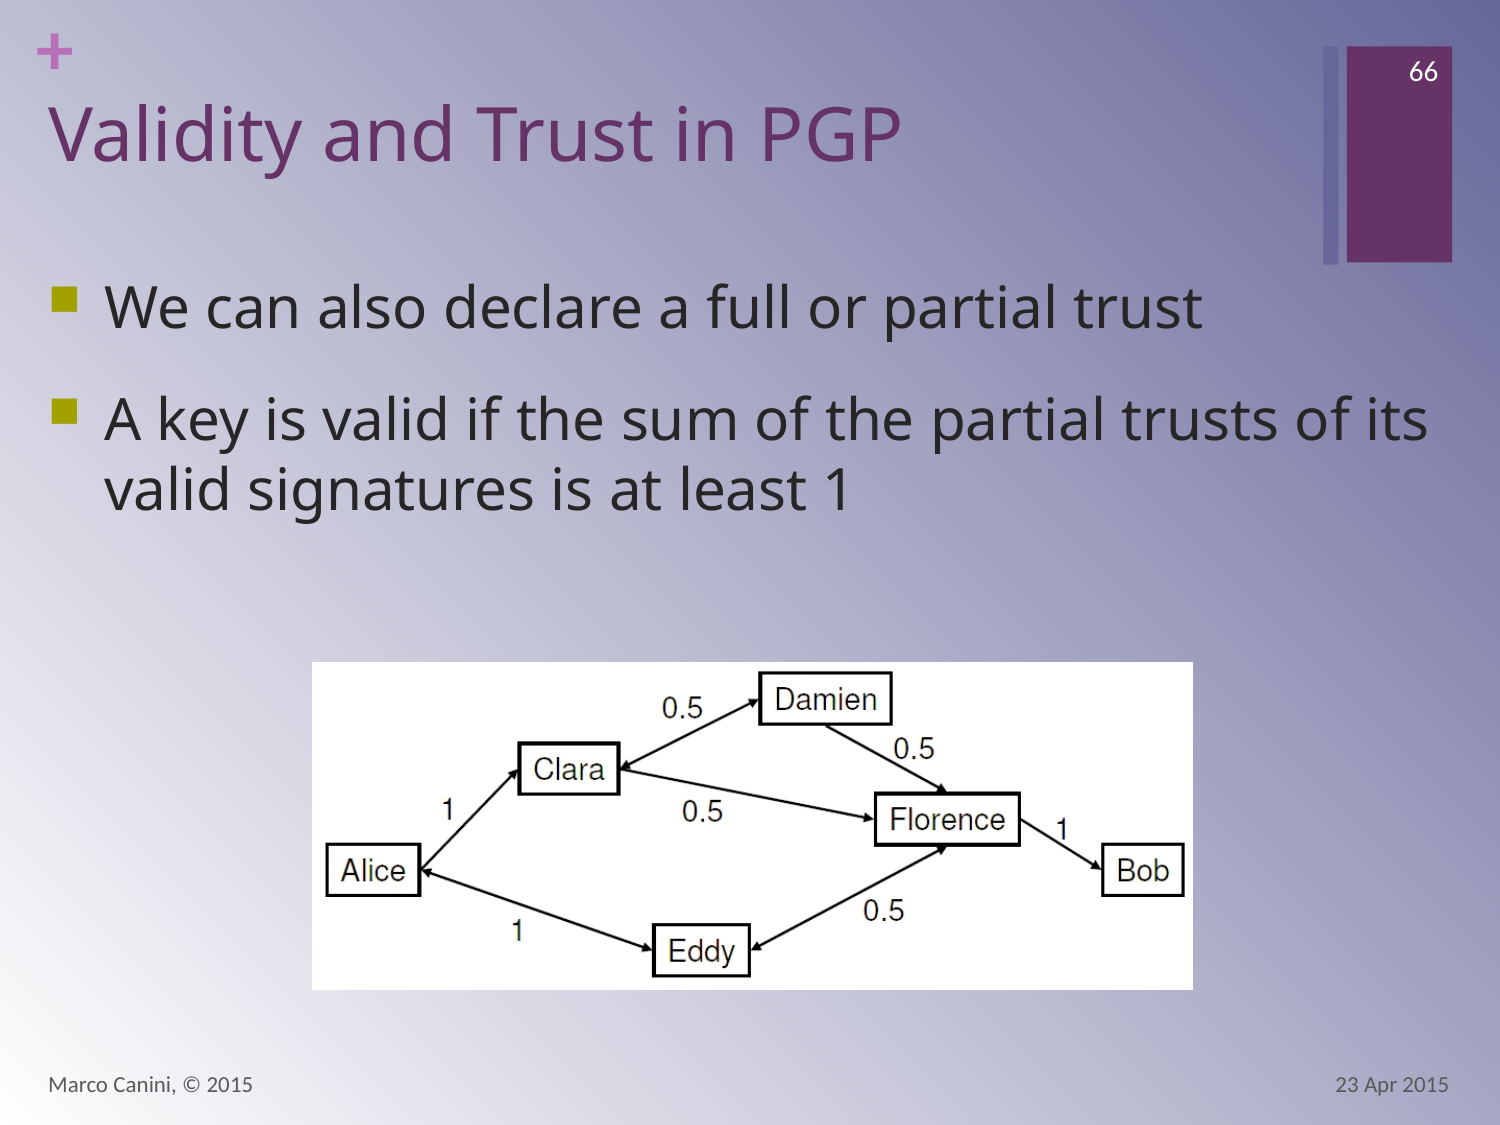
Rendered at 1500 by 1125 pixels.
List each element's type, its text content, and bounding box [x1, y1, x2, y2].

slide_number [1114, 1053, 1465, 1114]
title Validity and Trust in PGP [33, 79, 1322, 262]
slide_number 66 [1362, 39, 1454, 100]
picture [311, 661, 1194, 991]
list We can also declare a full or partial trust A key is valid if the sum of the partial trusts of its valid signatures is at least 1 [33, 262, 1465, 1054]
footer Marco Canini, © 2015 [33, 1053, 1038, 1114]
